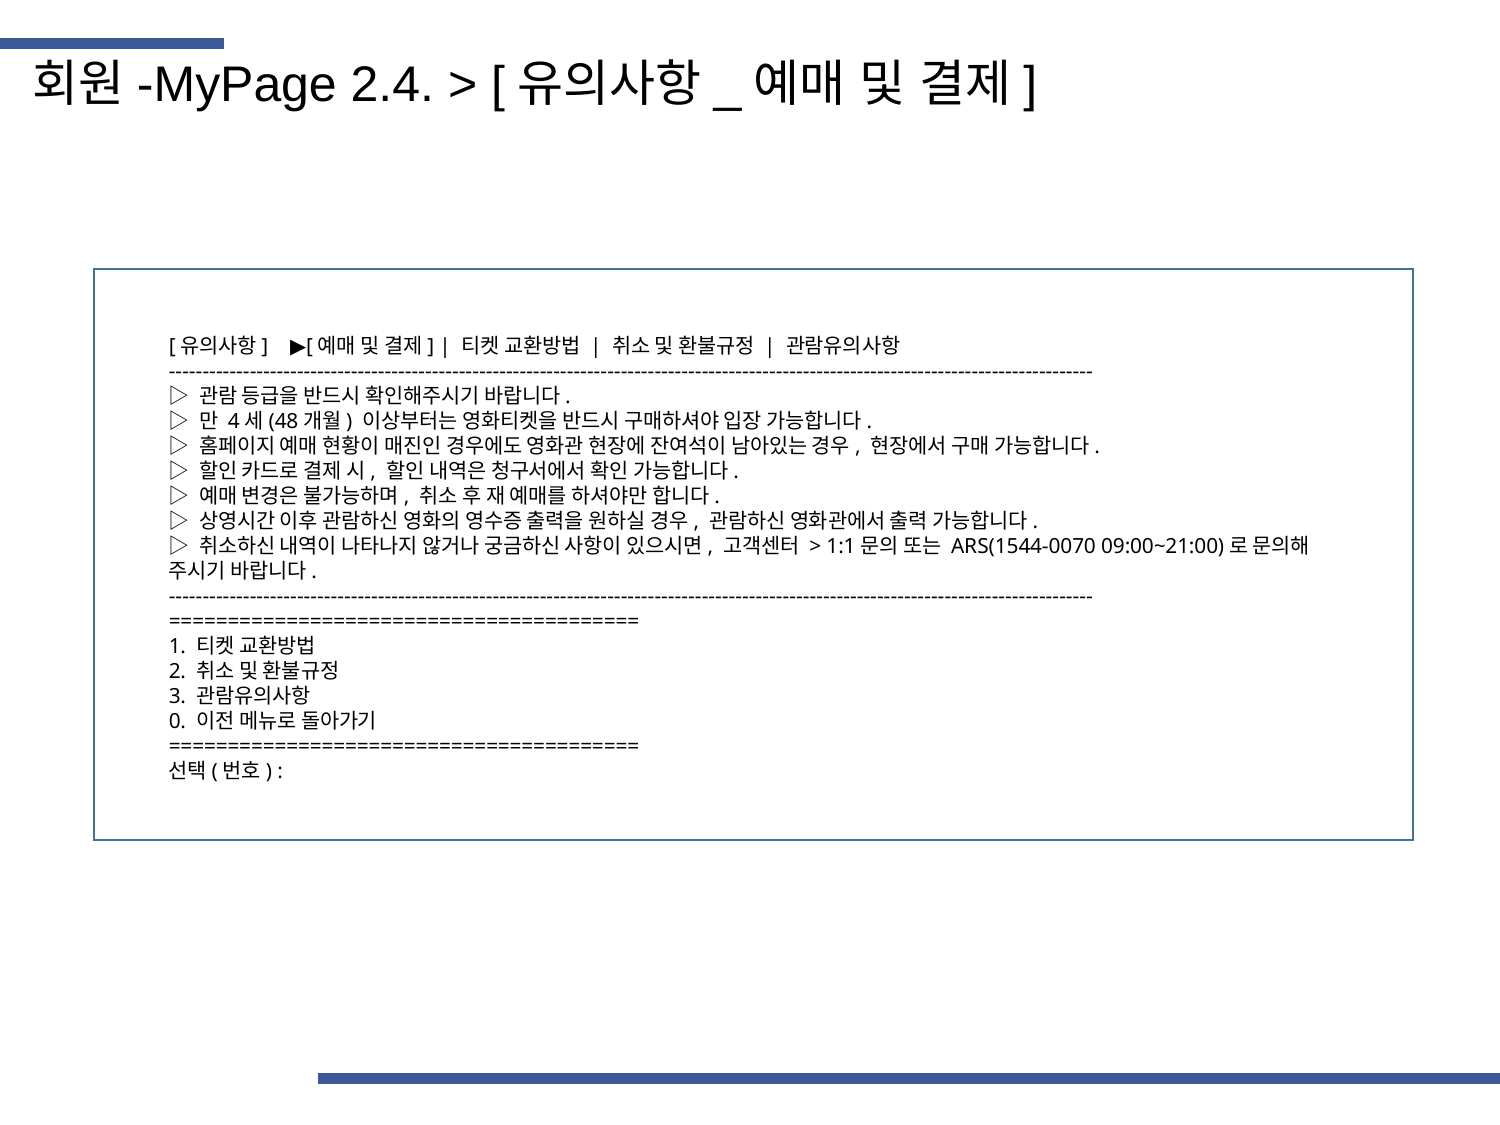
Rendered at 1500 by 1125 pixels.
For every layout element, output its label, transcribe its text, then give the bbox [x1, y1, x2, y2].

text_box 회원-MyPage 2.4. > [유의사항_예매 및 결제] [17, 43, 1368, 120]
text_box [94, 269, 1414, 841]
